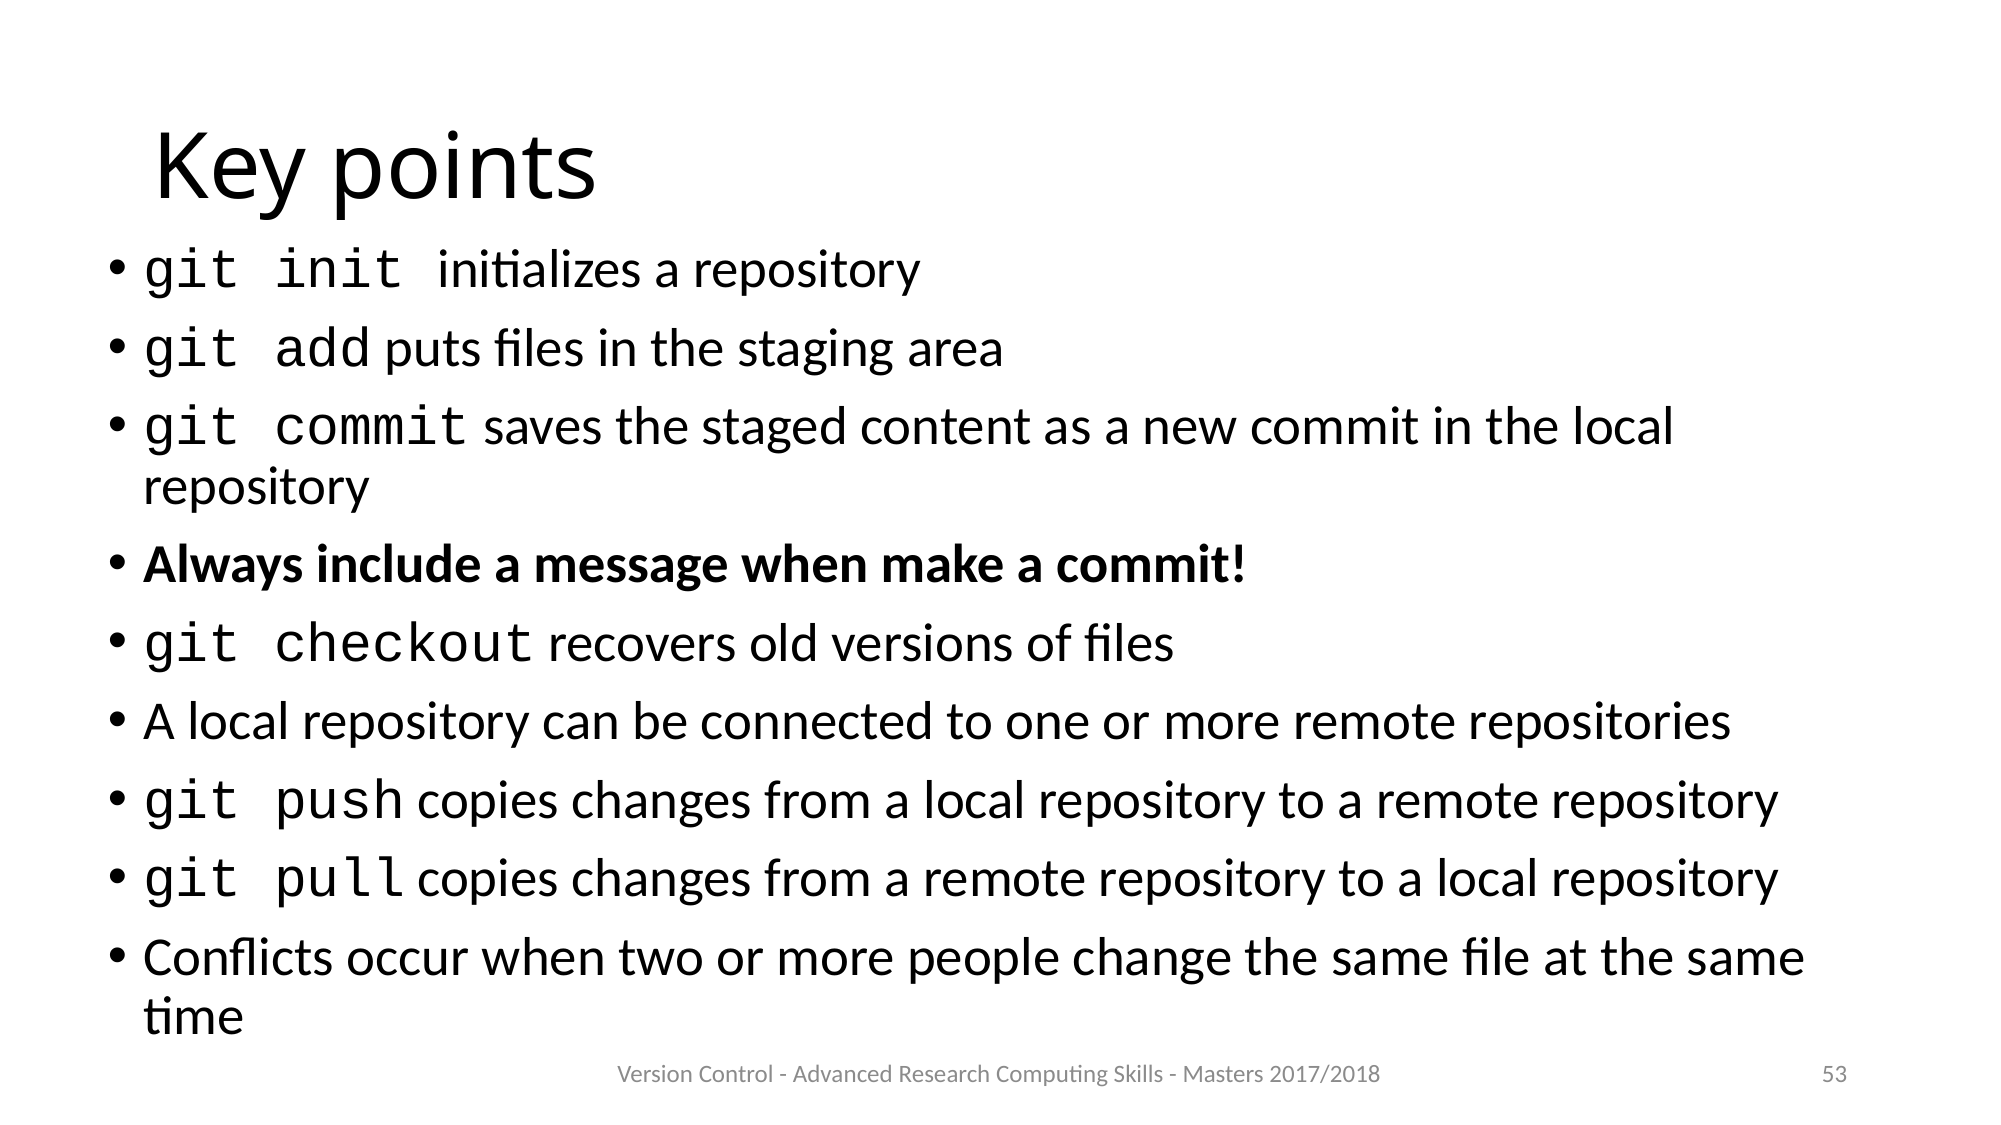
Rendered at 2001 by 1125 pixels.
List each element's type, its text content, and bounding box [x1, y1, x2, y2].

title Key points [137, 59, 1863, 233]
slide_number 53 [1412, 1042, 1863, 1103]
footer Version Control - Advanced Research Computing Skills - Masters 2017/2018 [587, 1042, 1412, 1103]
list git init initializes a repository git add puts files in the staging area git commit saves the staged content as a new commit in the local repository Always include a message when make a commit! git checkout recovers old versions of files A local repository can be connected to one or more remote repositories git push copies changes from a local repository to a remote repository git pull copies changes from a remote repository to a local repository Conflicts occur when two or more people change the same file at the same time [92, 233, 1931, 1062]
